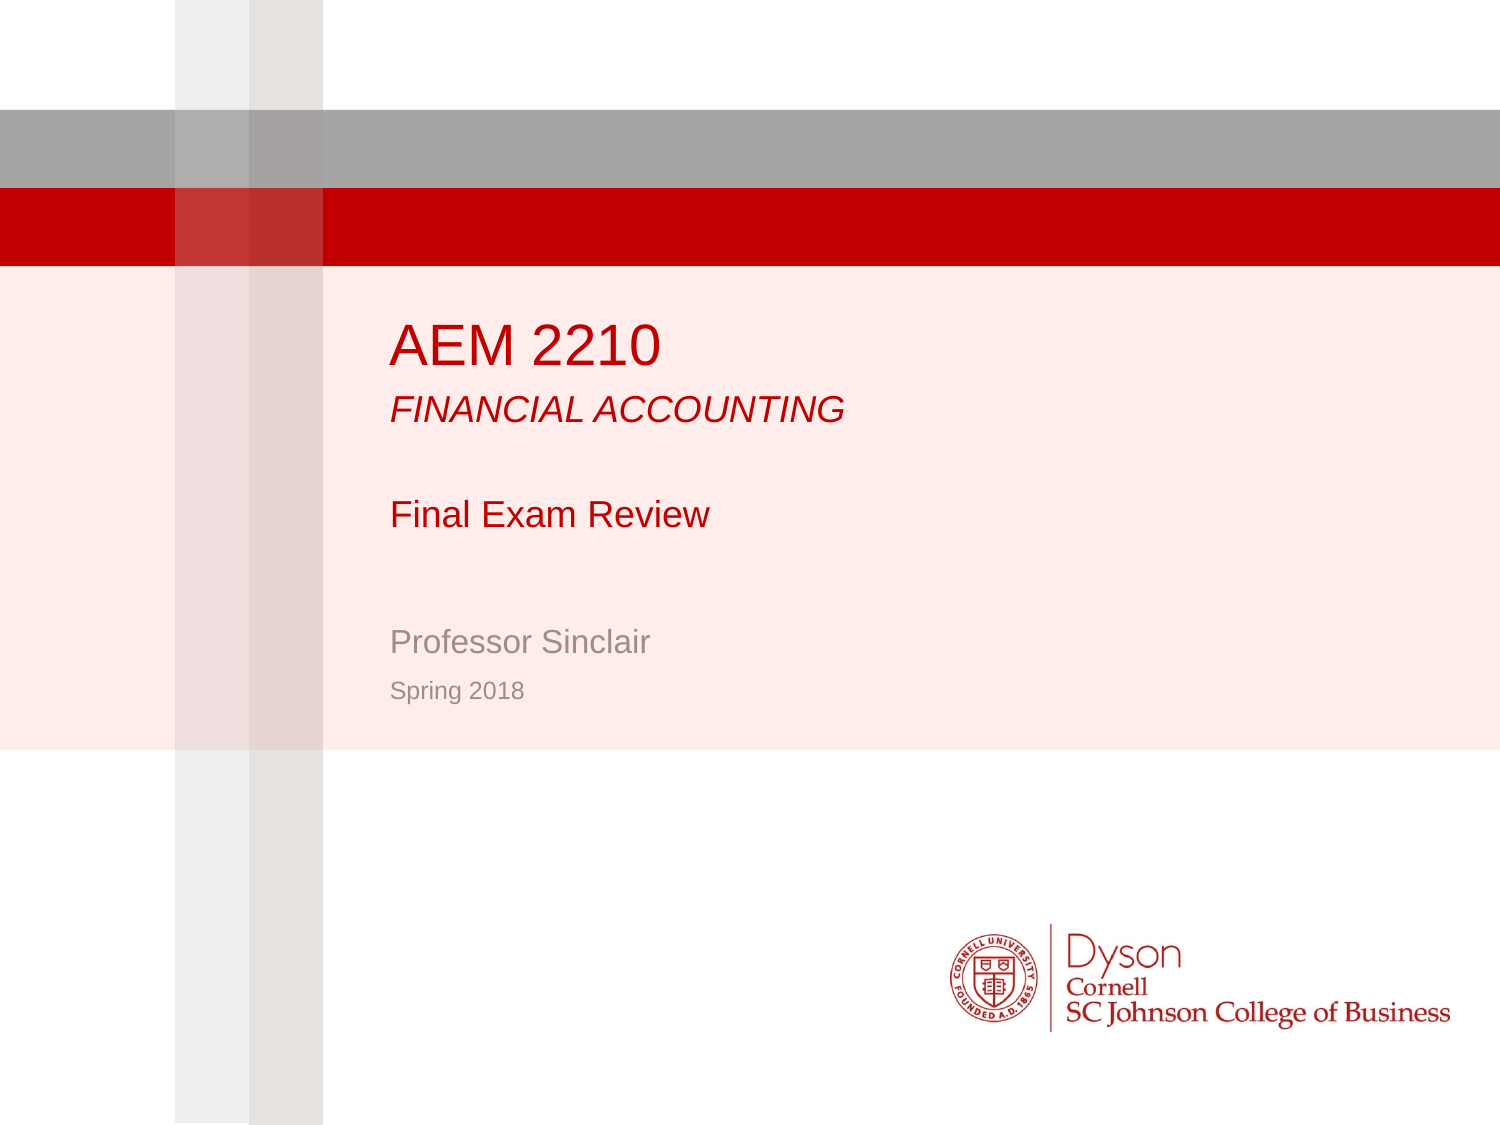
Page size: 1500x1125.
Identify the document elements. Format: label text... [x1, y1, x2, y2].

text_box Professor Sinclair [375, 612, 1088, 668]
text_box AEM 2210 Financial Accounting Final Exam Review [375, 299, 1400, 600]
picture [950, 924, 1450, 1032]
text_box Spring 2018 [375, 668, 638, 713]
